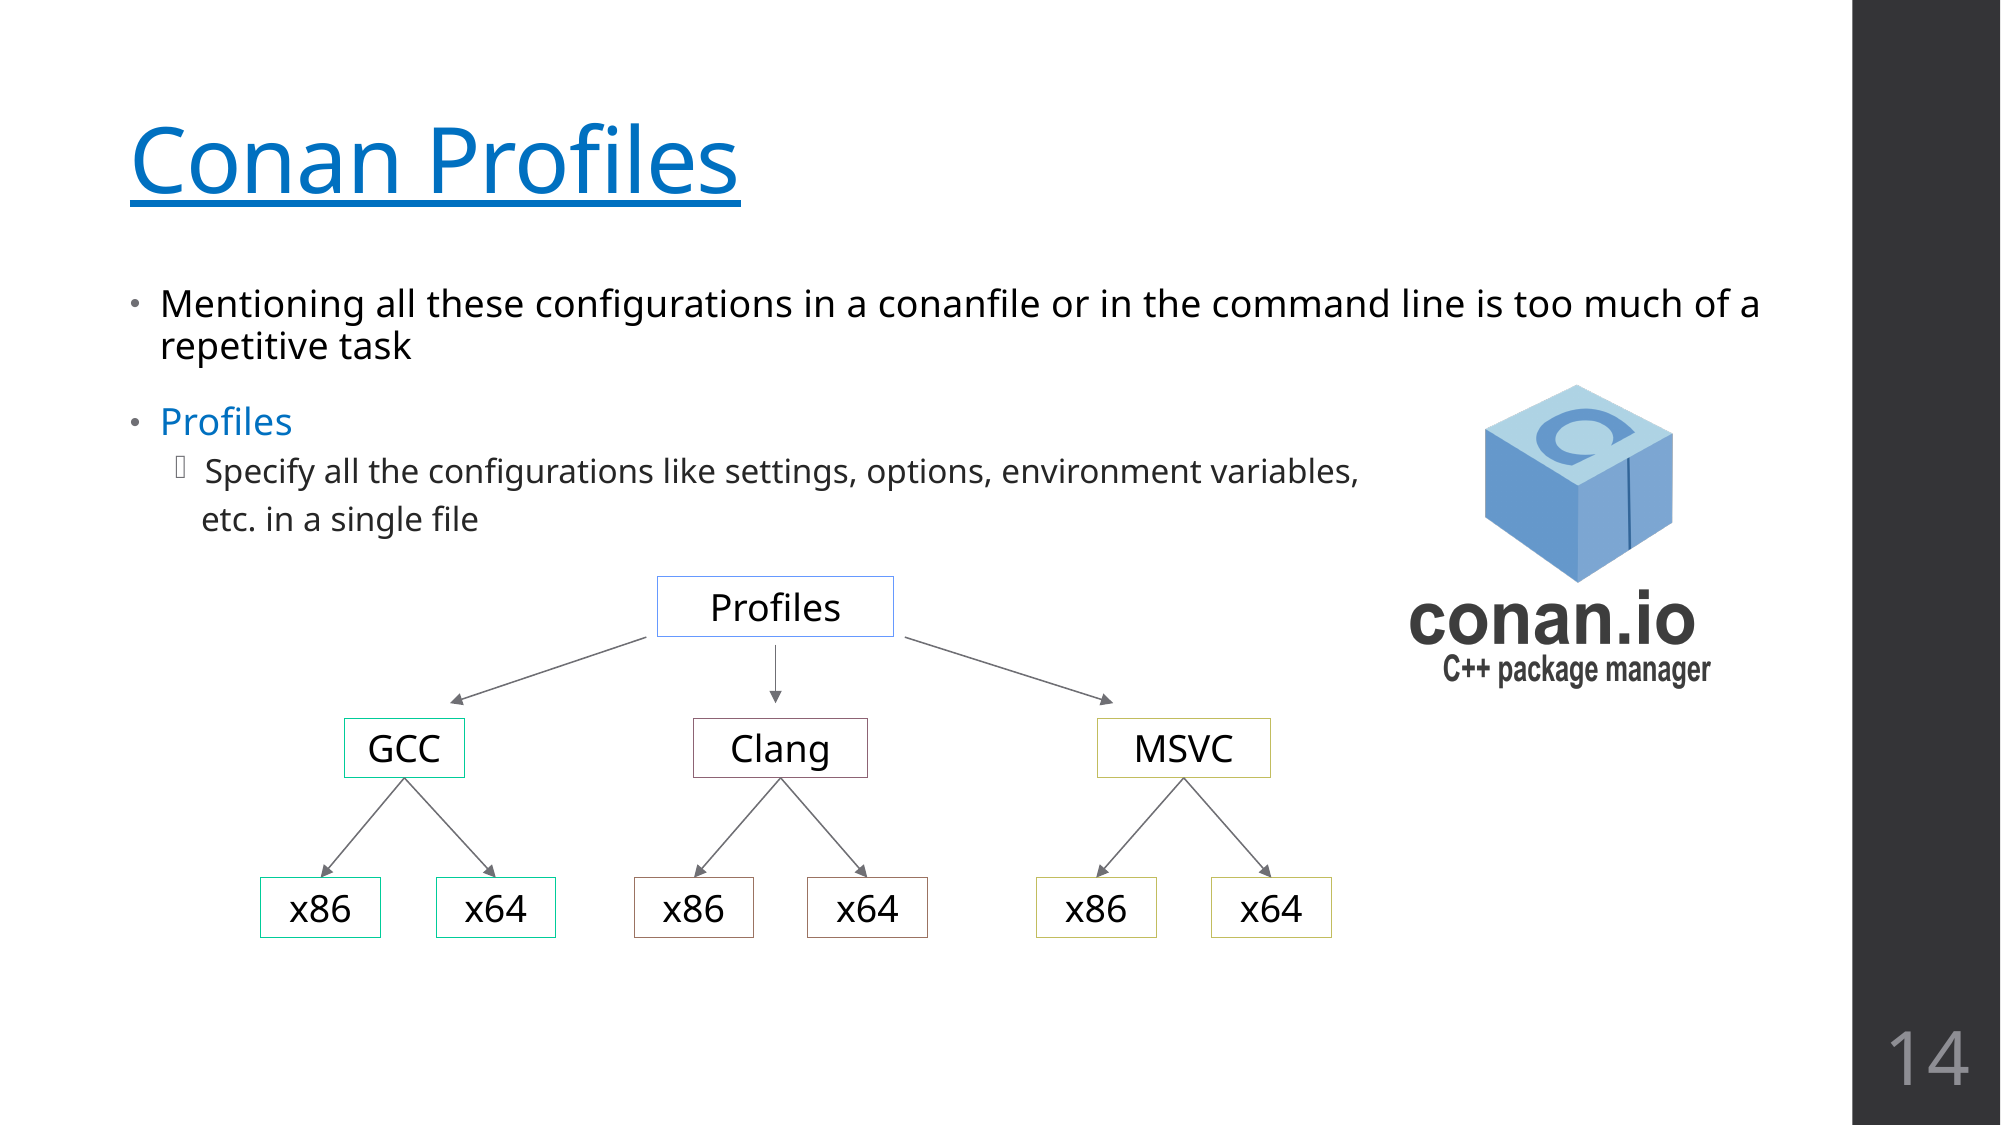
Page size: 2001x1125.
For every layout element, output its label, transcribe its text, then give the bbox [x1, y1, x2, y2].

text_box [260, 778, 1332, 939]
title Conan Profiles [114, 30, 1797, 221]
slide_number 14 [1852, 1012, 2000, 1110]
list Mentioning all these configurations in a conanfile or in the command line is too much of a repetitive task Profiles Specify all the configurations like settings, options, environment variables, etc. in a single file [114, 275, 1797, 1014]
picture [1388, 330, 1757, 850]
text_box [344, 576, 1271, 774]
